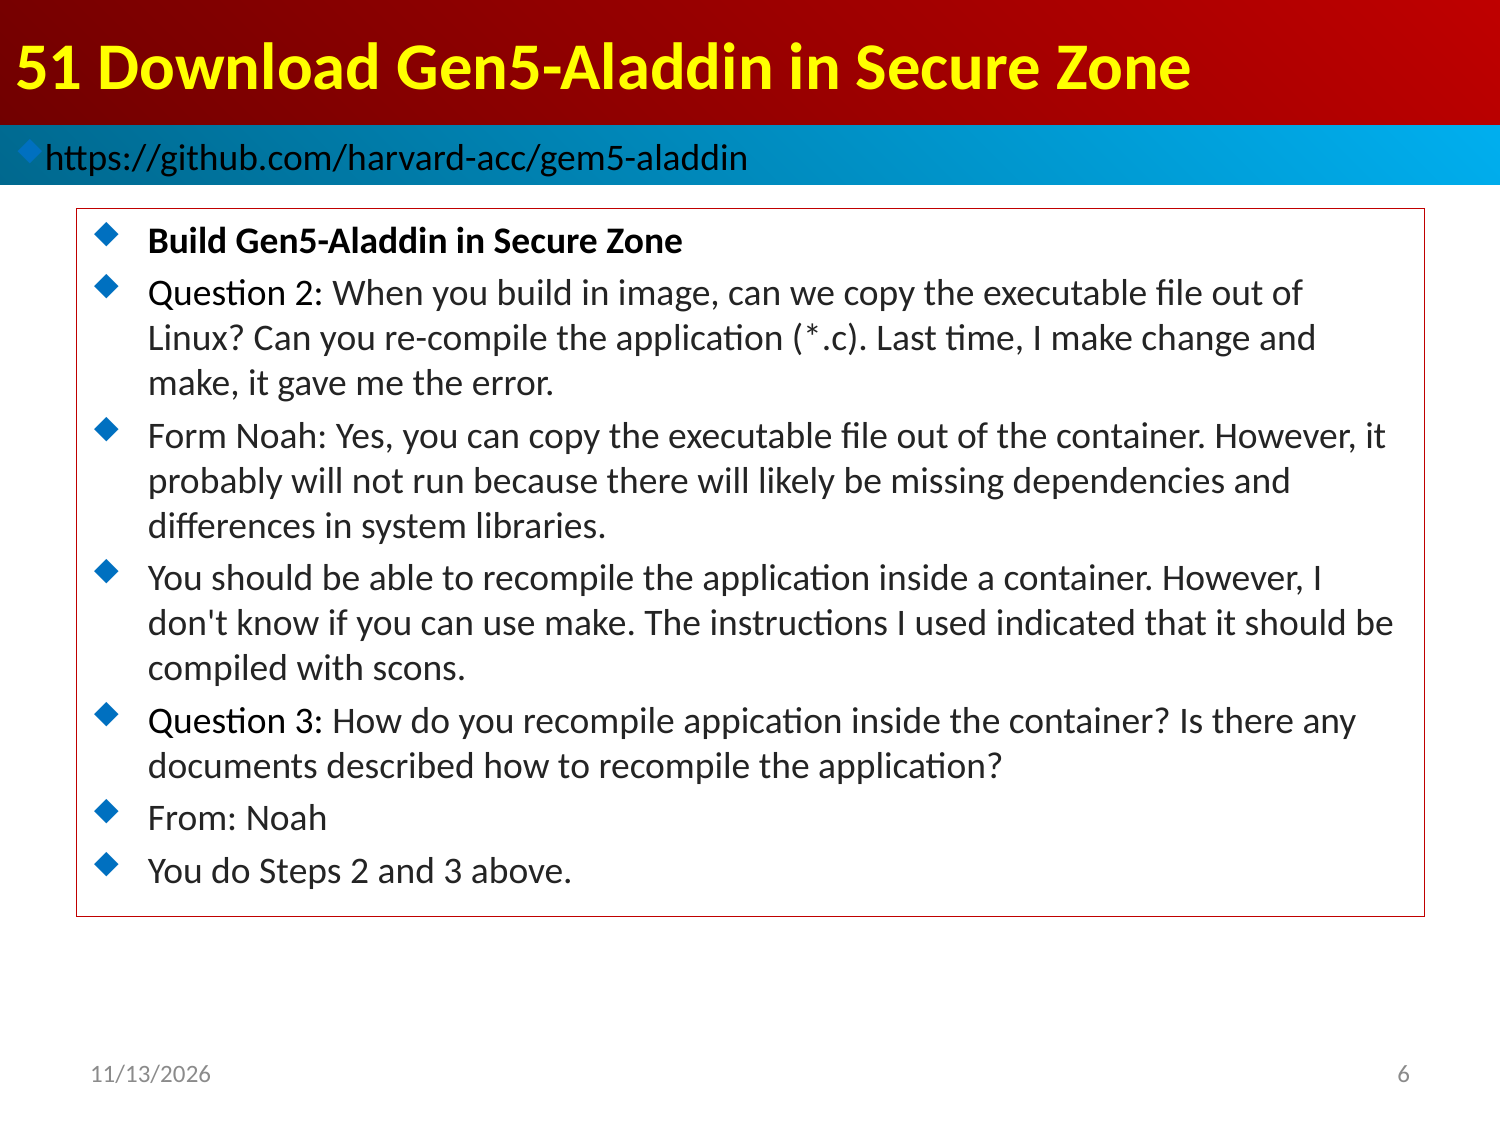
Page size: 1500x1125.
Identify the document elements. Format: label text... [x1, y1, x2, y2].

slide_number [75, 1042, 425, 1103]
subtitle Build Gen5-Aladdin in Secure Zone Question 2: When you build in image, can we copy the executable file out of Linux? Can you re-compile the application (*.c). Last time, I make change and make, it gave me the error. Form Noah: Yes, you can copy the executable file out of the container. However, it probably will not run because there will likely be missing dependencies and differences in system libraries. You should be able to recompile the application inside a container. However, I don't know if you can use make. The instructions I used indicated that it should be compiled with scons. Question 3: How do you recompile appication inside the container? Is there any documents described how to recompile the application? From: Noah You do Steps 2 and 3 above. [76, 208, 1425, 917]
title 51 Download Gen5-Aladdin in Secure Zone [0, 0, 1500, 125]
slide_number 6 [1074, 1042, 1425, 1103]
text_box https://github.com/harvard-acc/gem5-aladdin [0, 125, 1500, 185]
